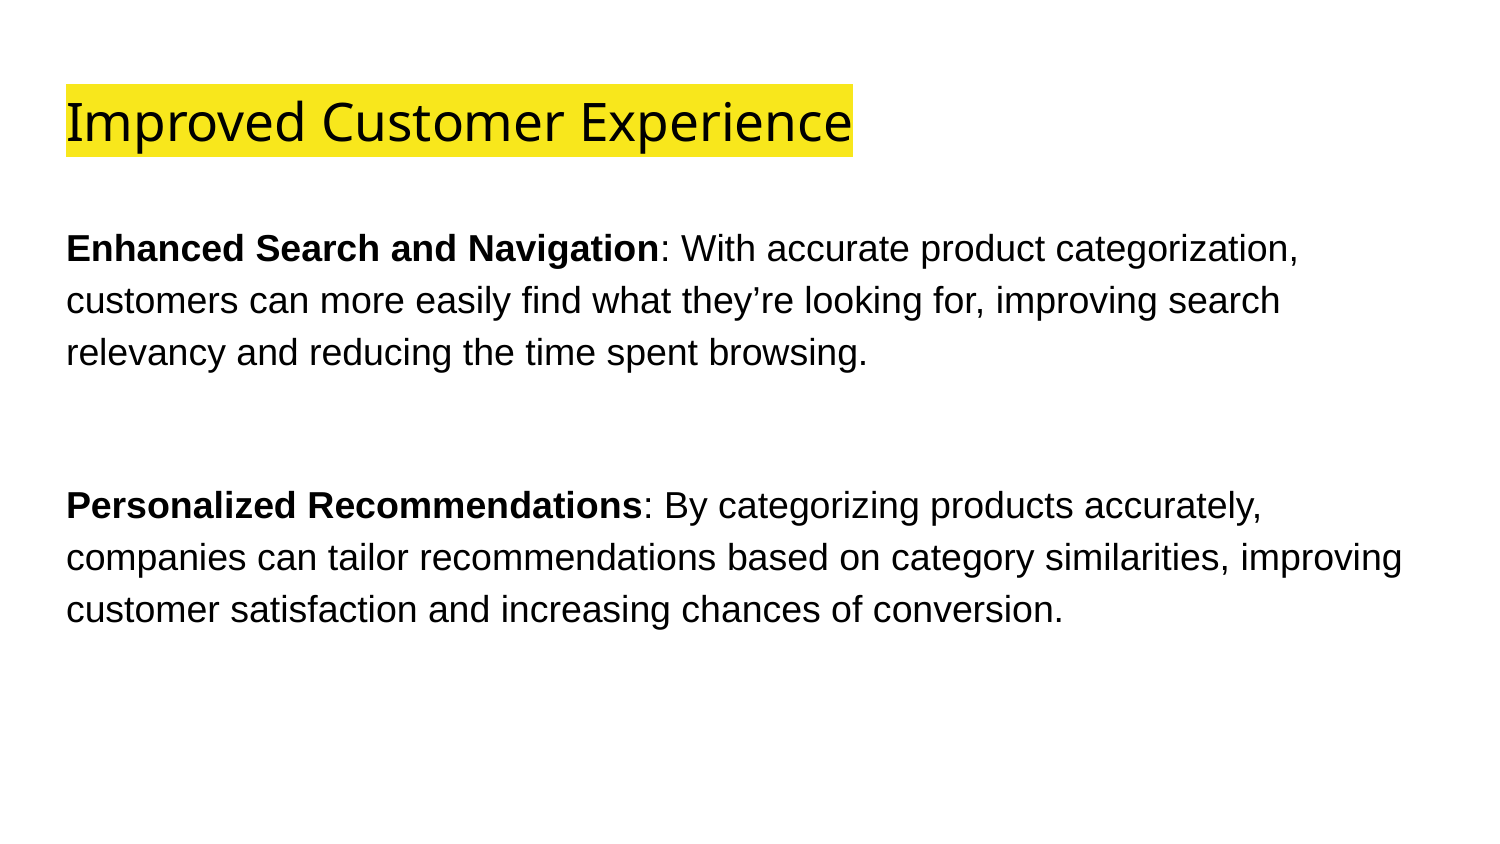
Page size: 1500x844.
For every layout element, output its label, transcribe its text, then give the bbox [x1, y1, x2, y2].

list Enhanced Search and Navigation: With accurate product categorization, customers can more easily find what they’re looking for, improving search relevancy and reducing the time spent browsing. Personalized Recommendations: By categorizing products accurately, companies can tailor recommendations based on category similarities, improving customer satisfaction and increasing chances of conversion. [51, 202, 1449, 750]
title Improved Customer Experience [51, 72, 1449, 167]
